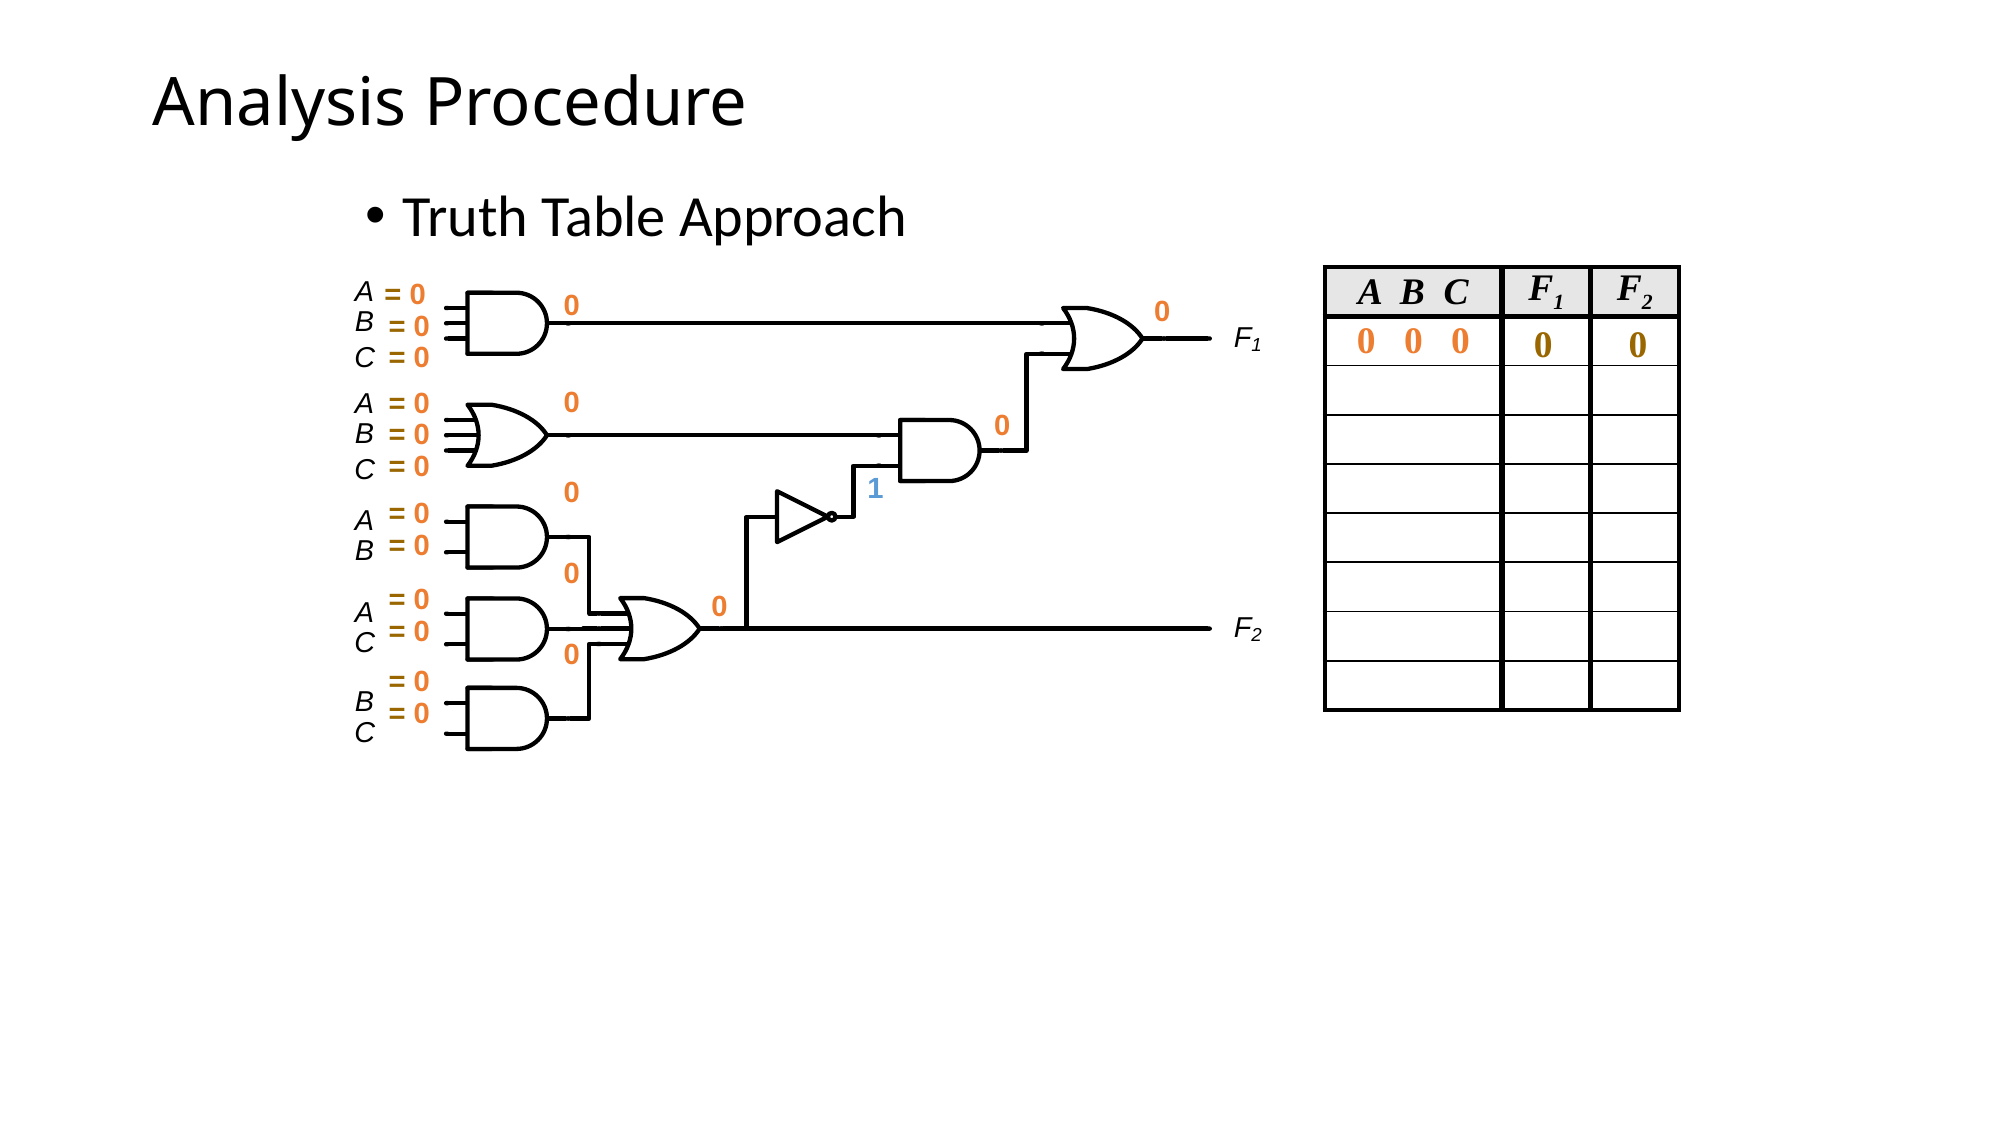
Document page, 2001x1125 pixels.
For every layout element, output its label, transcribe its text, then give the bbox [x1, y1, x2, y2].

list Truth Table Approach [350, 178, 1709, 257]
table_cell [1327, 465, 1499, 512]
table_cell [1593, 465, 1677, 512]
title Analysis Procedure [137, 59, 1863, 148]
table_cell [1327, 563, 1499, 611]
table_cell [1593, 662, 1677, 708]
table_cell [1327, 366, 1499, 414]
table_cell [1327, 662, 1499, 708]
table_cell [1593, 319, 1677, 329]
table_cell [1593, 366, 1677, 414]
table_cell [1505, 563, 1588, 611]
table_header F2 [1593, 269, 1677, 314]
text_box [350, 267, 1266, 756]
table_cell [1327, 612, 1499, 660]
table_cell [1505, 612, 1588, 660]
table_cell [1593, 416, 1677, 463]
text_box 0 0 [1502, 329, 1680, 366]
table_cell [1593, 612, 1677, 660]
table_header A B C [1327, 269, 1499, 314]
table_cell [1327, 416, 1499, 463]
table_cell [1505, 319, 1588, 329]
table_cell 0 0 0 [1327, 319, 1499, 365]
table_header F1 [1505, 269, 1588, 314]
table_cell [1593, 563, 1677, 611]
table_cell [1505, 465, 1588, 512]
table_cell [1327, 514, 1499, 561]
table_cell [1505, 366, 1588, 414]
table_cell [1593, 514, 1677, 561]
table_cell [1505, 662, 1588, 708]
table_cell [1505, 514, 1588, 561]
table_cell [1505, 416, 1588, 463]
